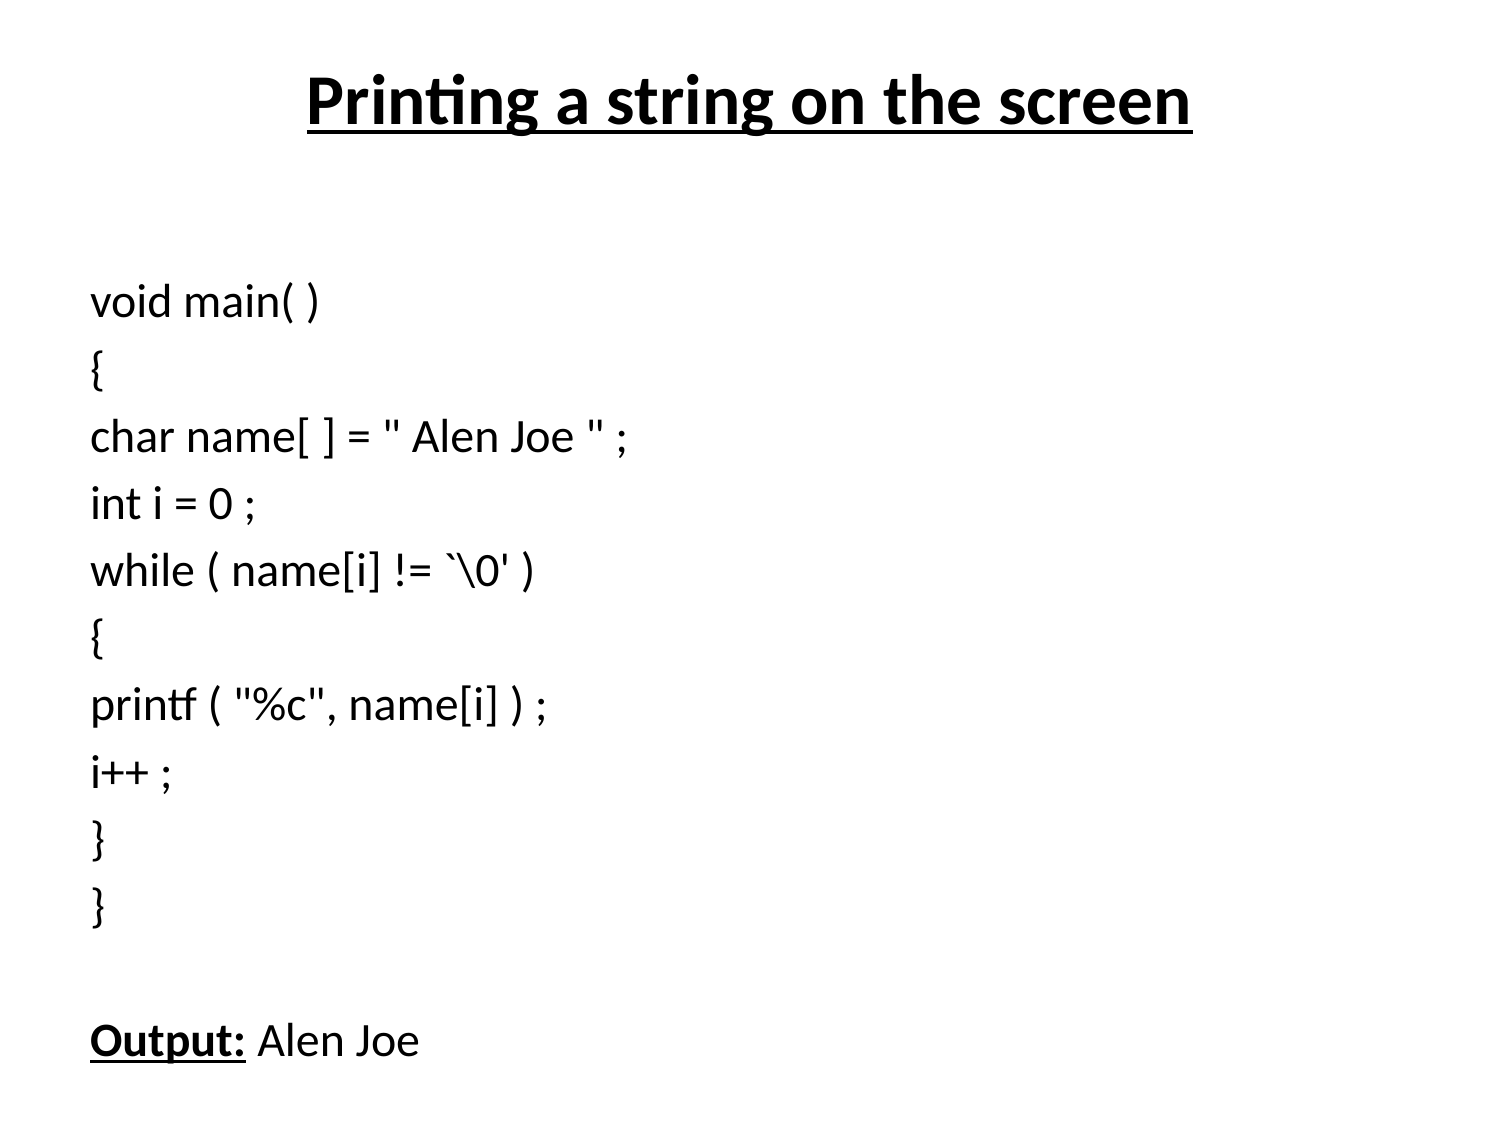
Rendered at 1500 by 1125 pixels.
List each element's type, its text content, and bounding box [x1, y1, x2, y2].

list void main( ) { char name[ ] = " Alen Joe " ; int i = 0 ; while ( name[i] != `\0' ) { printf ( "%c", name[i] ) ; i++ ; } } Output: Alen Joe [75, 262, 1425, 1075]
title Printing a string on the screen [75, 45, 1425, 233]
